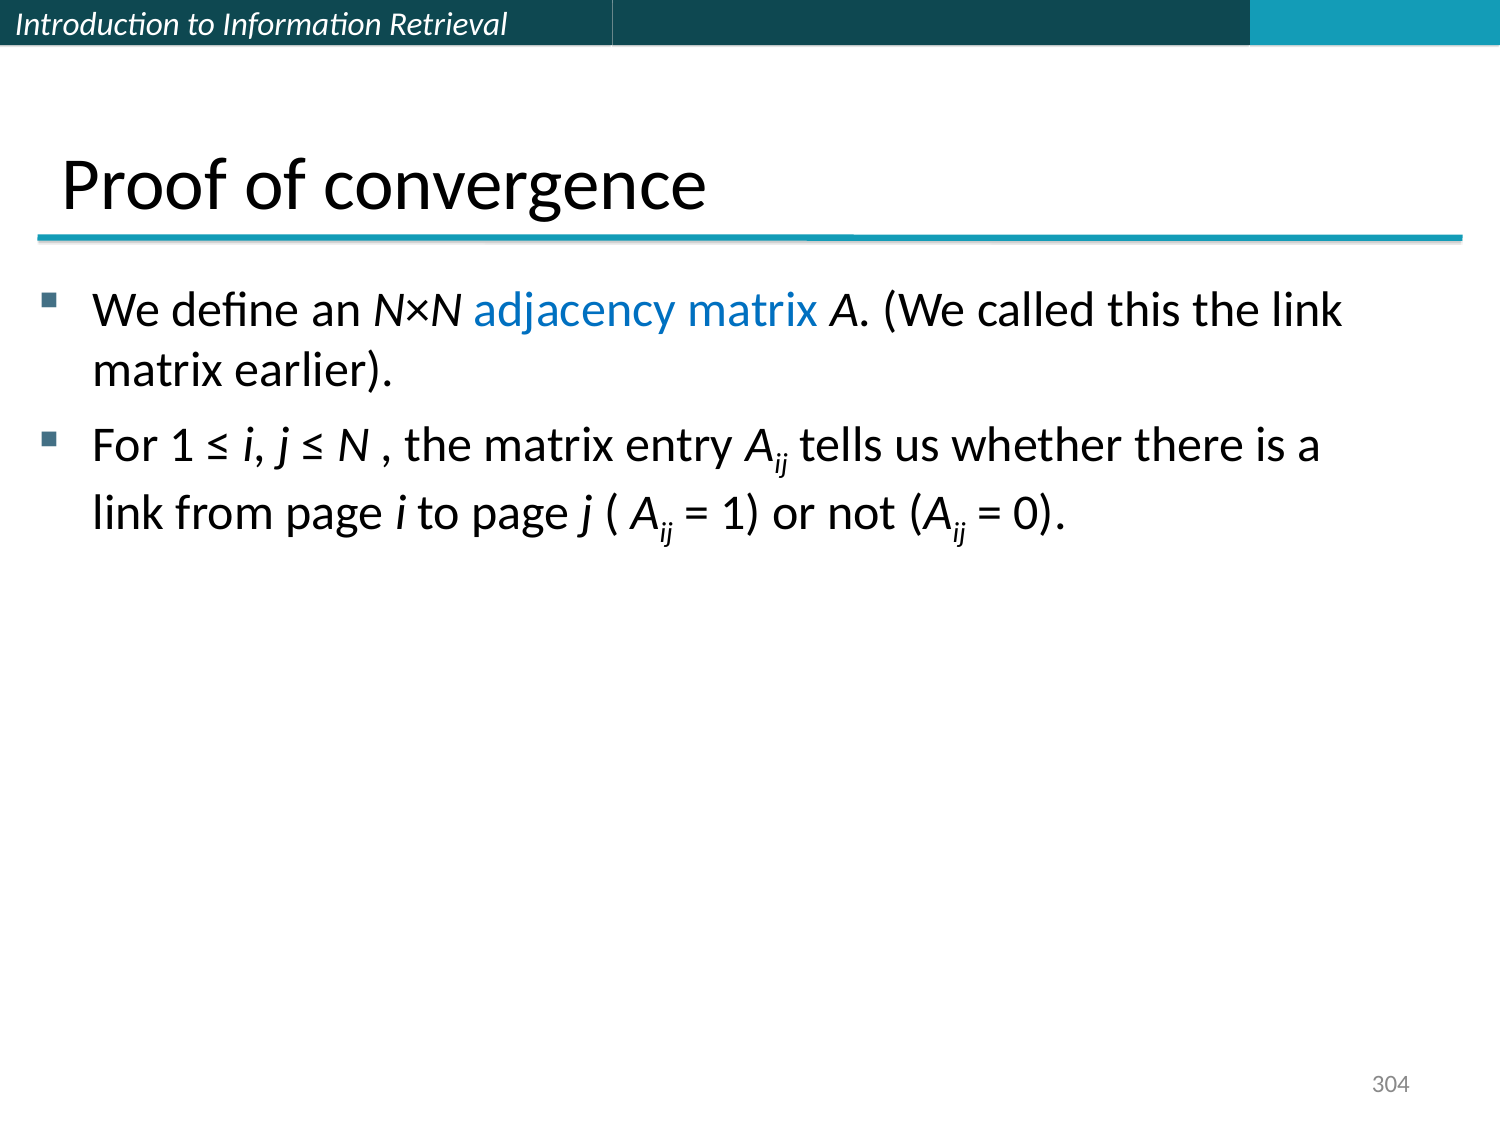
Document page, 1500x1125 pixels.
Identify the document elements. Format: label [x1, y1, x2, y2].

text_box [46, 0, 1425, 233]
text_box [22, 269, 1425, 1125]
